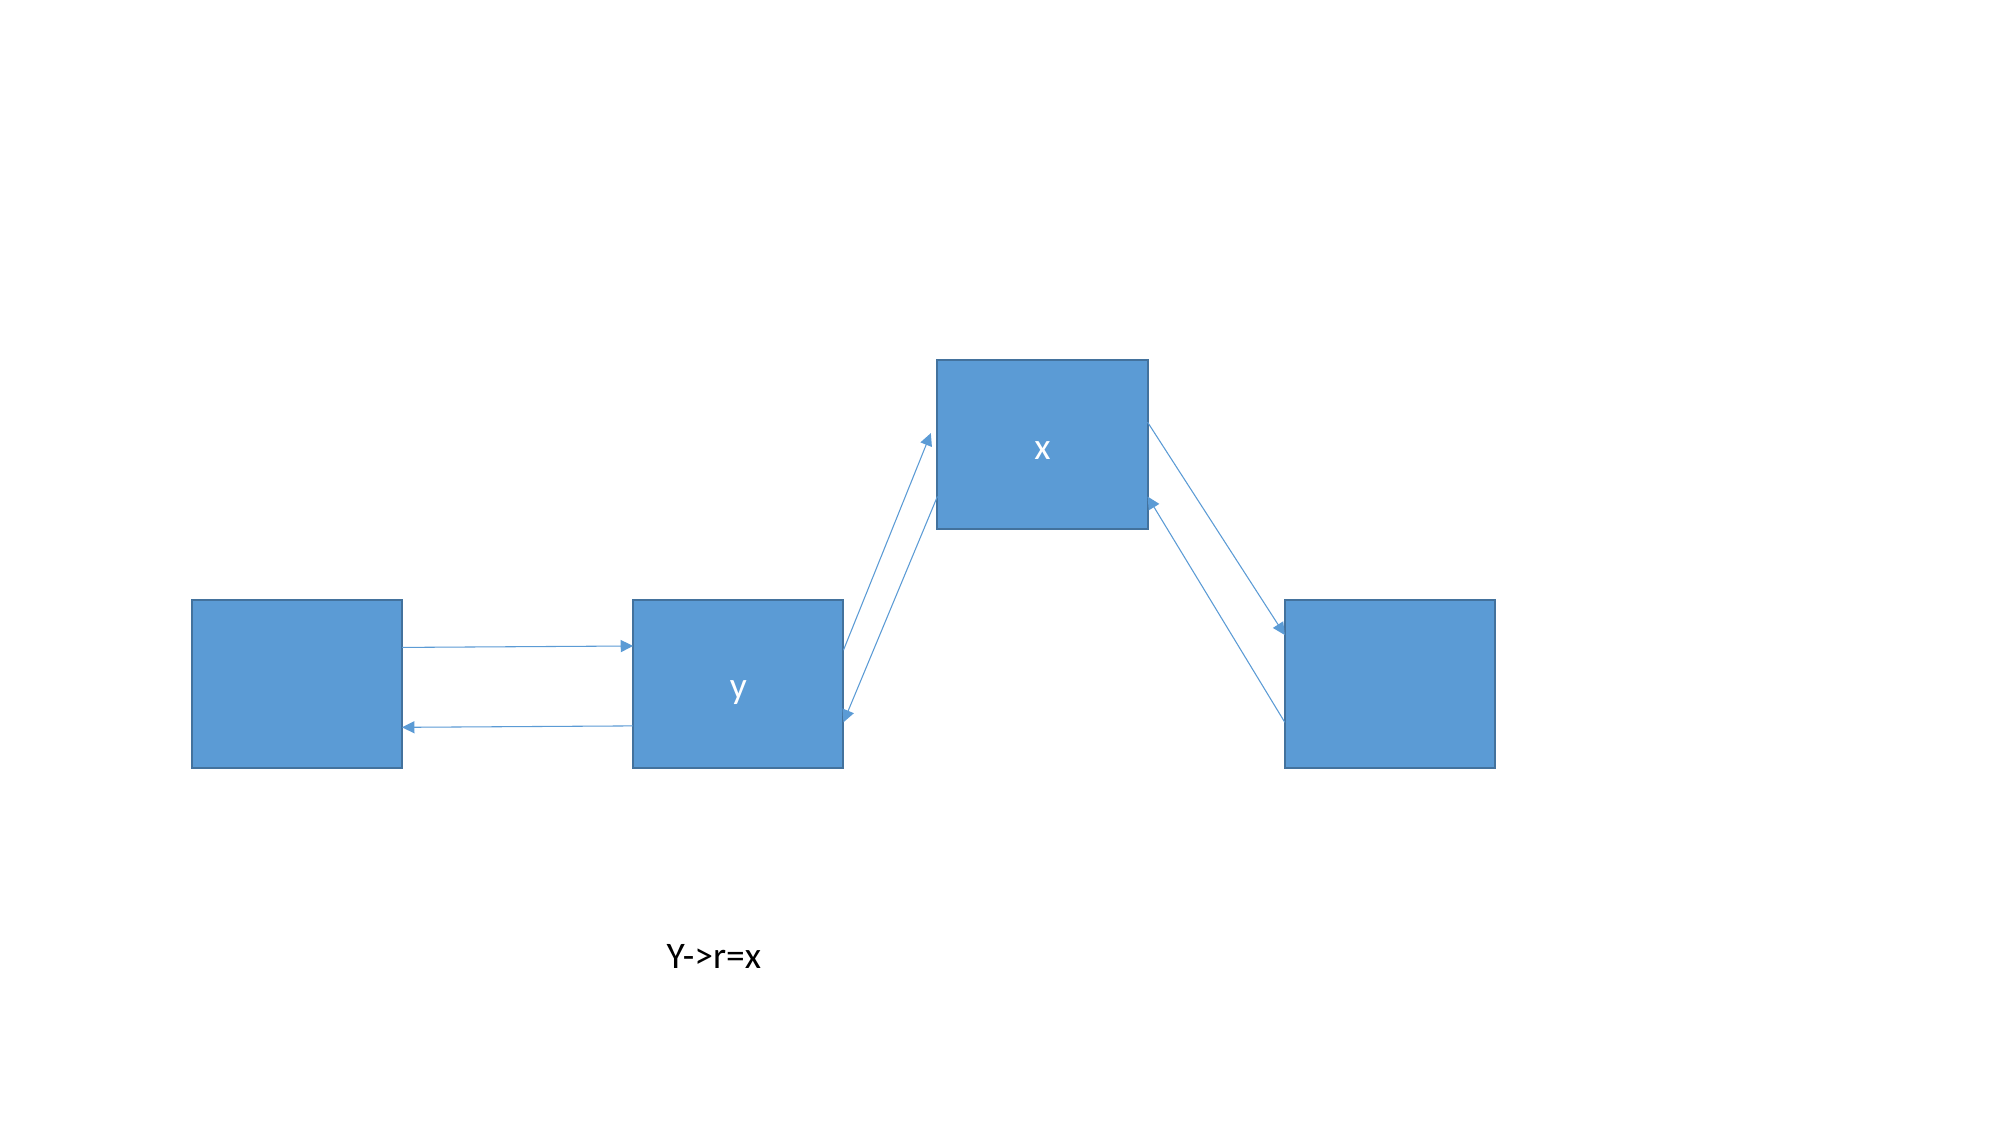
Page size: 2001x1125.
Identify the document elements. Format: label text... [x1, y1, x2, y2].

text_box Y->r=x [651, 923, 1248, 984]
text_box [843, 433, 931, 496]
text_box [843, 496, 938, 723]
text_box x [936, 359, 1149, 530]
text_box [1147, 496, 1285, 723]
text_box [191, 599, 403, 769]
text_box [1284, 599, 1496, 769]
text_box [1147, 422, 1285, 496]
text_box y [632, 599, 844, 769]
